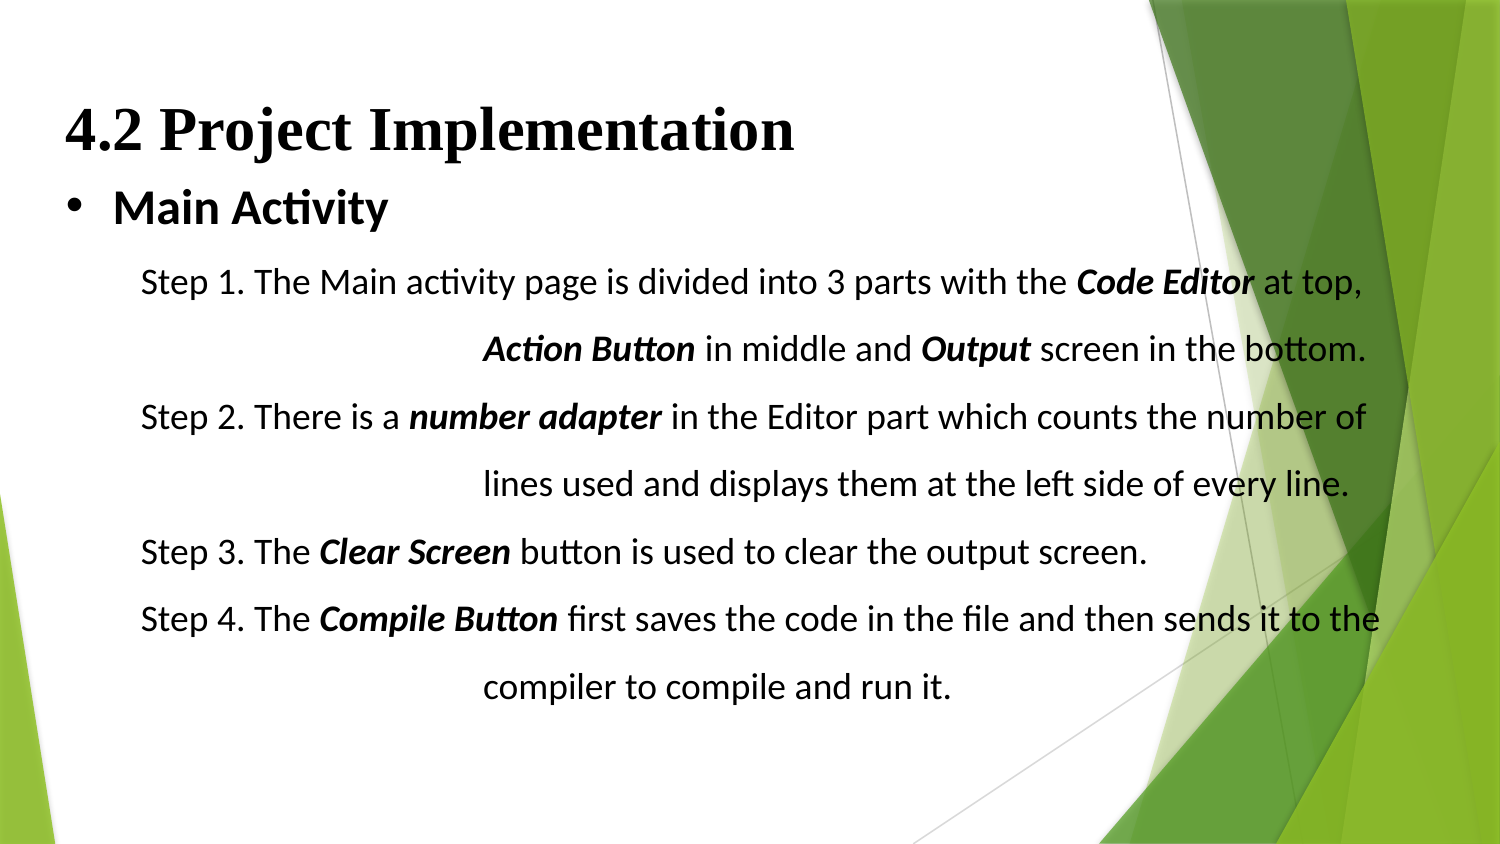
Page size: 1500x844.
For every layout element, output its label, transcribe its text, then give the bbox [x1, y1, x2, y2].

text_box 4.2 Project Implementation [51, 72, 1449, 159]
text_box Main Activity Step 1. The Main activity page is divided into 3 parts with the Code Editor at top, Action Button in middle and Output screen in the bottom. Step 2. There is a number adapter in the Editor part which counts the number of lines used and displays them at the left side of every line. Step 3. The Clear Screen button is used to clear the output screen. Step 4. The Compile Button first saves the code in the file and then sends it to the compiler to compile and run it. [51, 159, 1458, 717]
